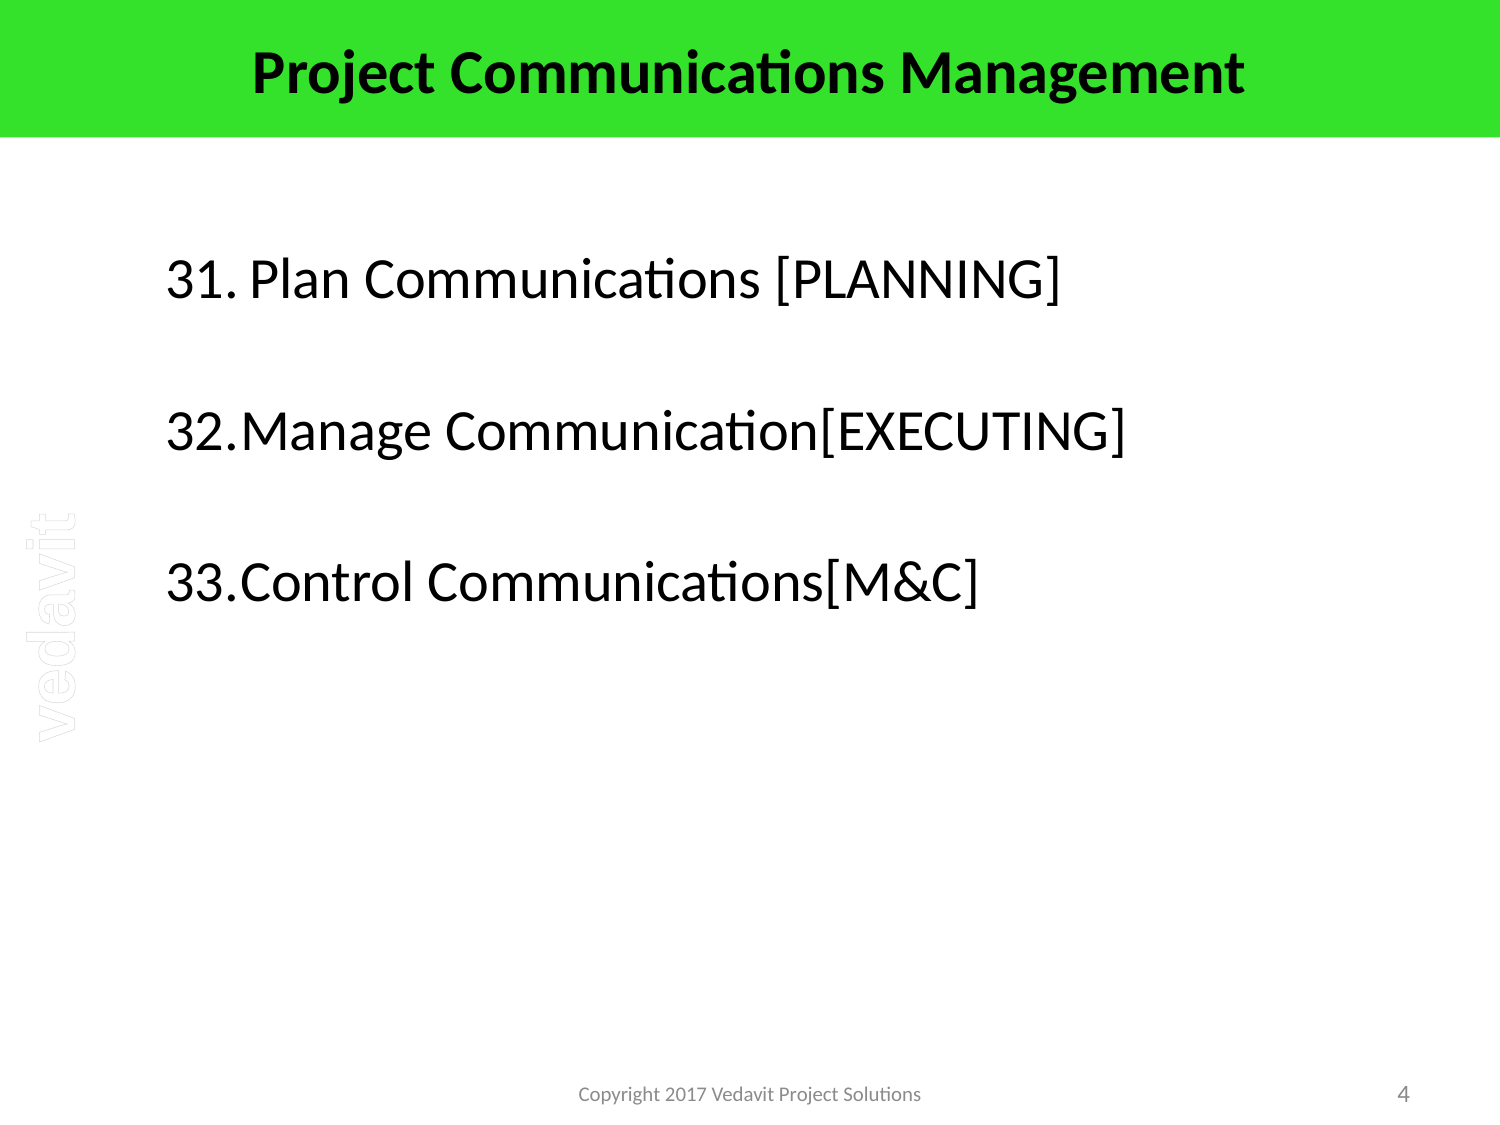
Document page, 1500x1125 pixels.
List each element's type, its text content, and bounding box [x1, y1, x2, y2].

slide_number 297 [1074, 1062, 1425, 1123]
footer Copyright 2017 Vedavit Project Solutions [512, 1062, 988, 1123]
title Project Communications Management [0, 0, 1500, 138]
list Plan Communications [PLANNING] Manage Communication[EXECUTING] Control Communications[M&C] [75, 162, 1425, 816]
